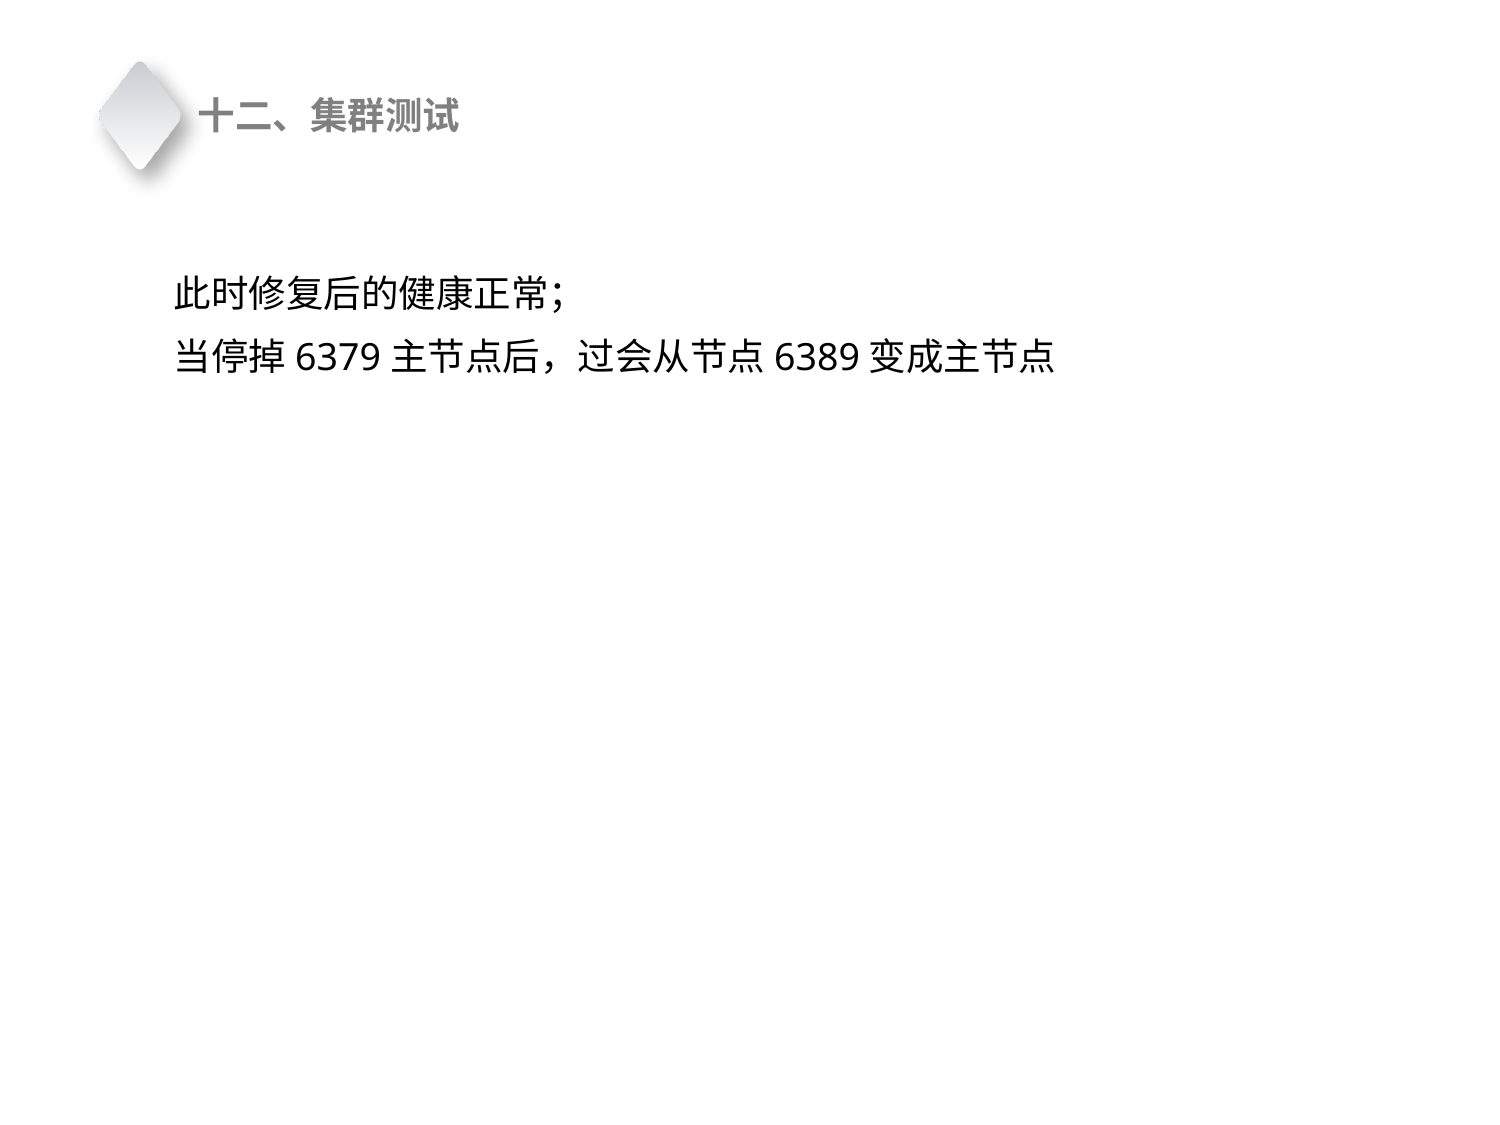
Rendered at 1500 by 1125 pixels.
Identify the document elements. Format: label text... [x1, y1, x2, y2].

picture [89, 48, 190, 182]
text_box 此时修复后的健康正常； 当停掉6379主节点后，过会从节点6389变成主节点 [158, 244, 1500, 386]
text_box 十二、集群测试 [183, 84, 476, 145]
